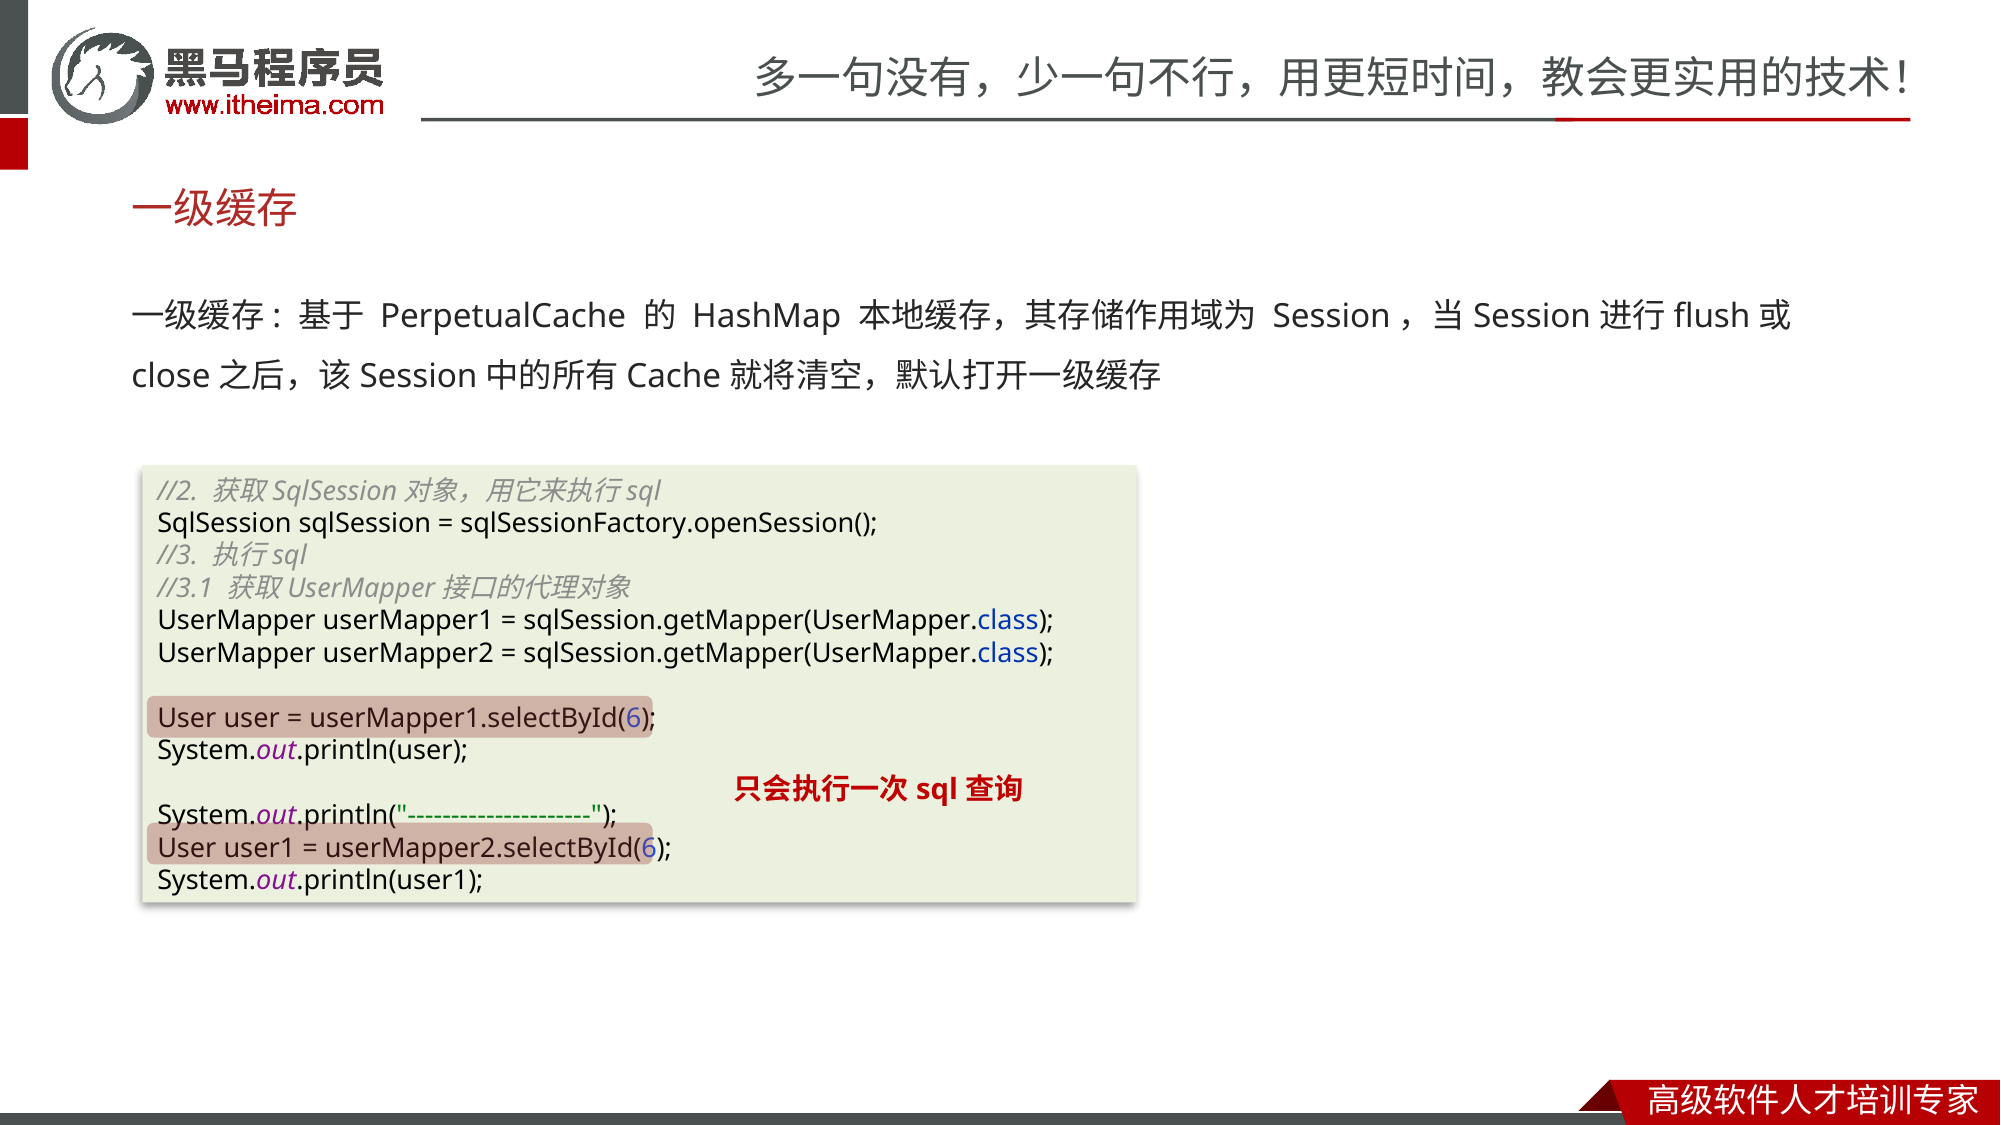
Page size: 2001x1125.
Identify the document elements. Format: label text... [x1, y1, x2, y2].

text_box //2. 获取SqlSession对象，用它来执行sql SqlSession sqlSession = sqlSessionFactory.openSession(); //3. 执行sql //3.1 获取UserMapper接口的代理对象 UserMapper userMapper1 = sqlSession.getMapper(UserMapper.class); UserMapper userMapper2 = sqlSession.getMapper(UserMapper.class); User user = userMapper1.selectById(6); System.out.println(user); System.out.println("---------------------"); User user1 = userMapper2.selectById(6); System.out.println(user1); [142, 465, 1137, 903]
text_box [144, 693, 655, 740]
list 一级缓存: 基于 PerpetualCache 的 HashMap 本地缓存，其存储作用域为 Session，当Session进行flush或close之后，该Session中的所有Cache就将清空，默认打开一级缓存 [116, 266, 1872, 410]
text_box [144, 820, 655, 867]
title 一级缓存 [116, 164, 1872, 250]
text_box 只会执行一次sql查询 [718, 745, 1099, 837]
picture [50, 26, 384, 125]
